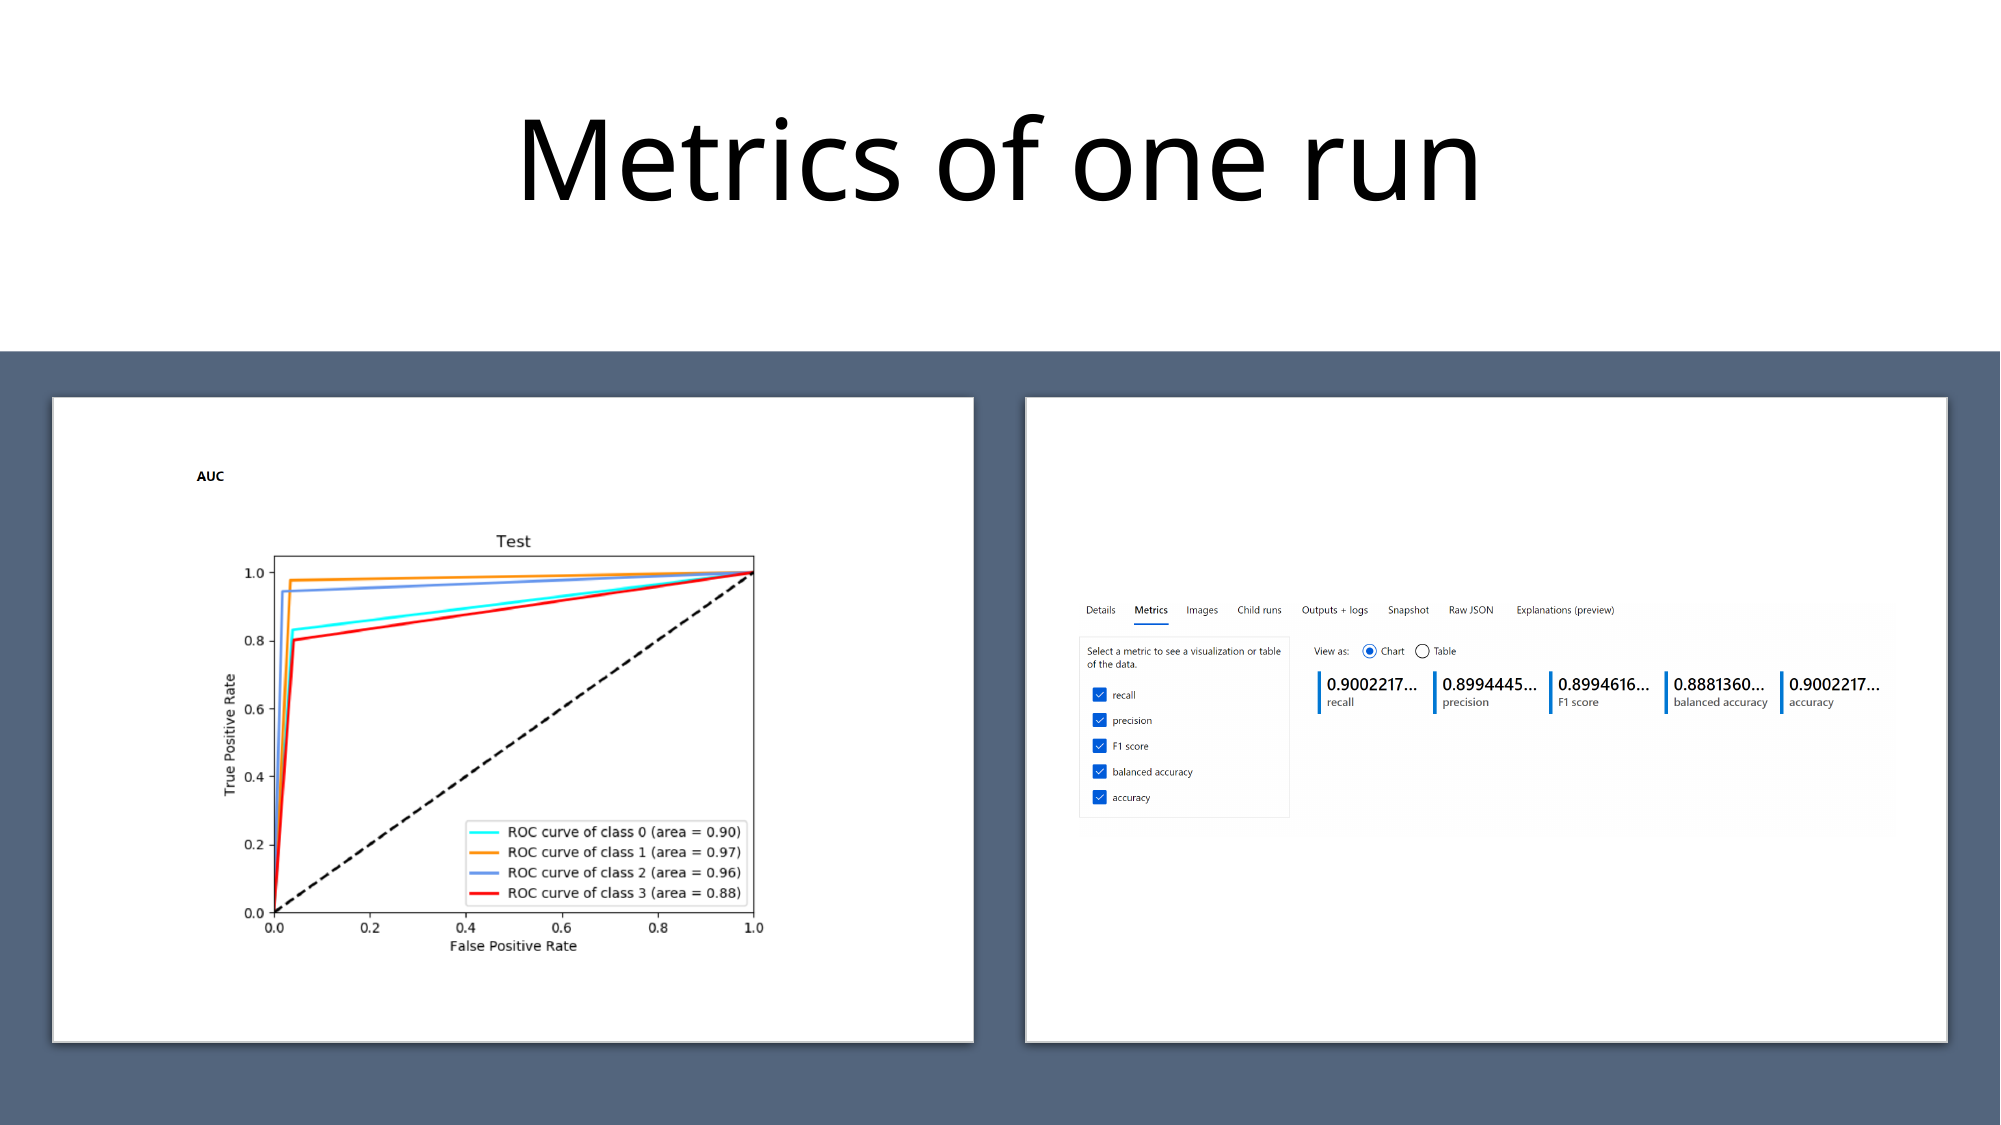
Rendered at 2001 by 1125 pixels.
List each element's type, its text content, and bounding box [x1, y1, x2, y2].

text_box [1025, 396, 1948, 1043]
picture [1079, 603, 1896, 837]
text_box [0, 350, 2000, 1125]
picture [176, 449, 850, 990]
text_box [52, 396, 975, 1043]
title Metrics of one run [162, 55, 1838, 233]
